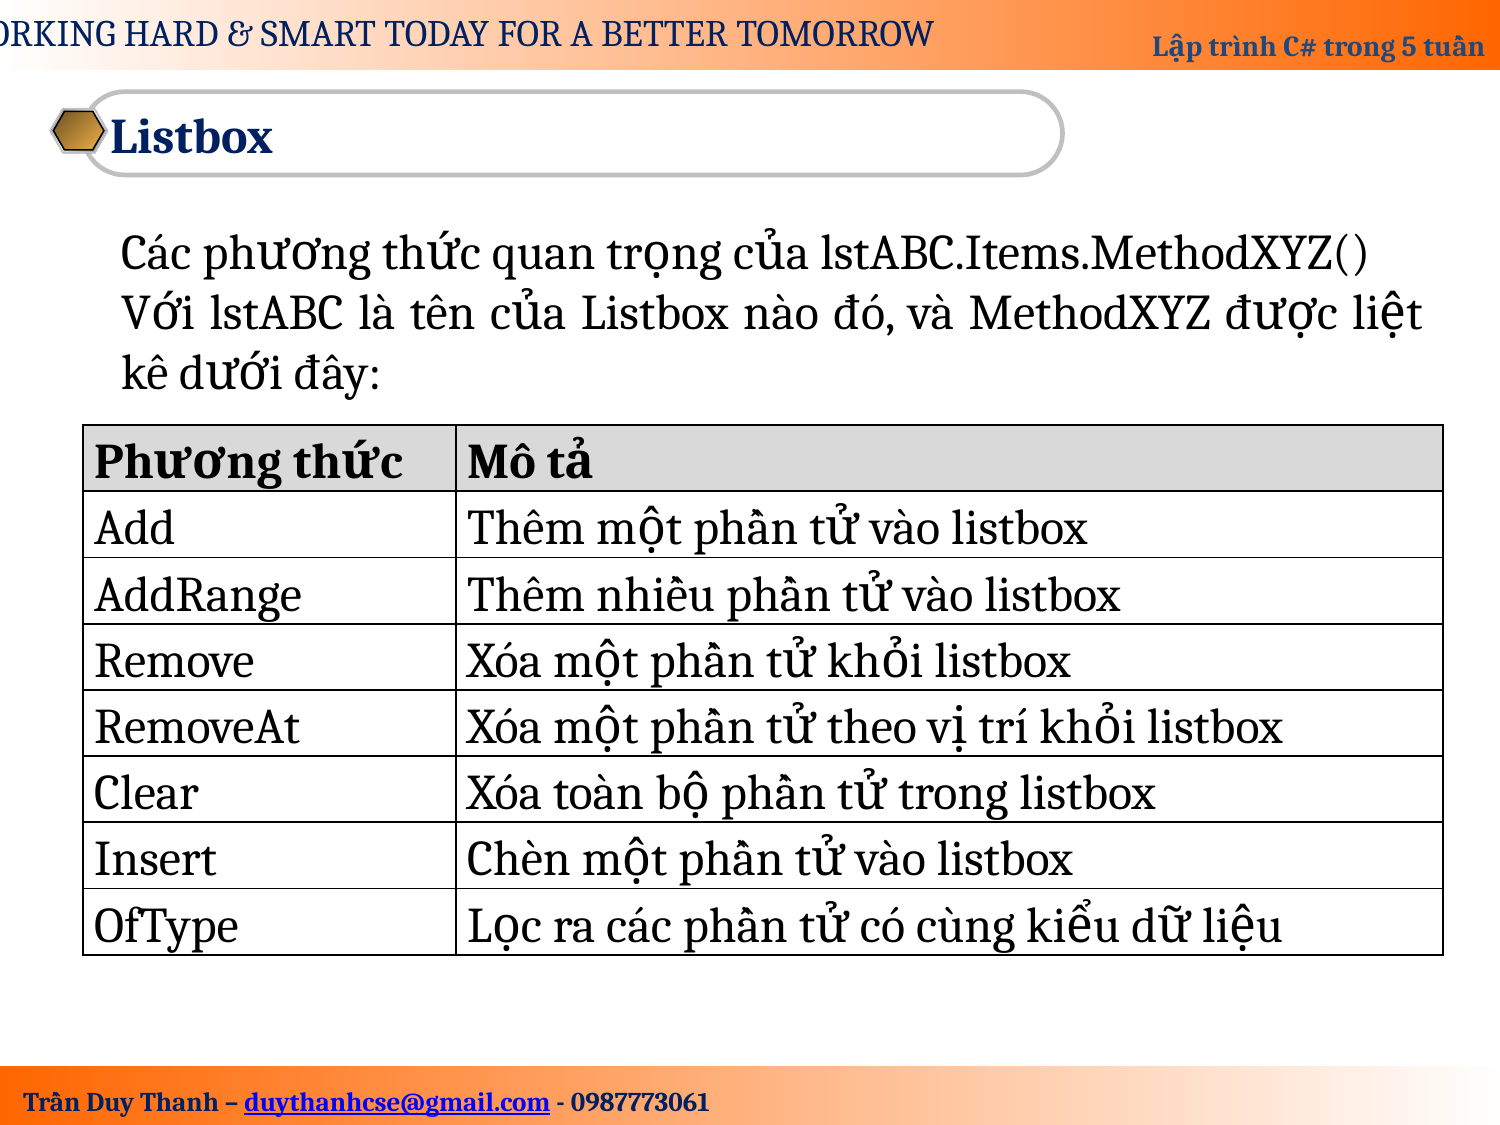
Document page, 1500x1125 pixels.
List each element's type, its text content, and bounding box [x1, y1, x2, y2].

text_box Các phương thức quan trọng của lstABC.Items.MethodXYZ() Với lstABC là tên của Listbox nào đó, và MethodXYZ được liệt kê dưới đây: [106, 212, 1438, 408]
table_cell Remove [84, 625, 455, 689]
table_cell Clear [84, 757, 455, 821]
table_cell Insert [84, 823, 455, 888]
table_header Phương thức [84, 426, 455, 490]
table_cell AddRange [84, 558, 455, 623]
table_cell Xóa toàn bộ phần tử trong listbox [457, 757, 1442, 821]
table_cell Xóa một phần tử theo vị trí khỏi listbox [457, 691, 1442, 755]
table_cell Xóa một phần tử khỏi listbox [457, 625, 1442, 689]
table_cell Chèn một phần tử vào listbox [457, 823, 1442, 888]
table_cell Lọc ra các phần tử có cùng kiểu dữ liệu [457, 889, 1442, 954]
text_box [49, 91, 1063, 176]
table_cell Thêm nhiều phần tử vào listbox [457, 558, 1442, 623]
table_cell Thêm một phần tử vào listbox [457, 492, 1442, 557]
table_cell OfType [84, 889, 455, 954]
table_header Mô tả [457, 426, 1442, 490]
table_cell Add [84, 492, 455, 557]
table_cell RemoveAt [84, 691, 455, 755]
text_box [1207, 0, 1211, 70]
